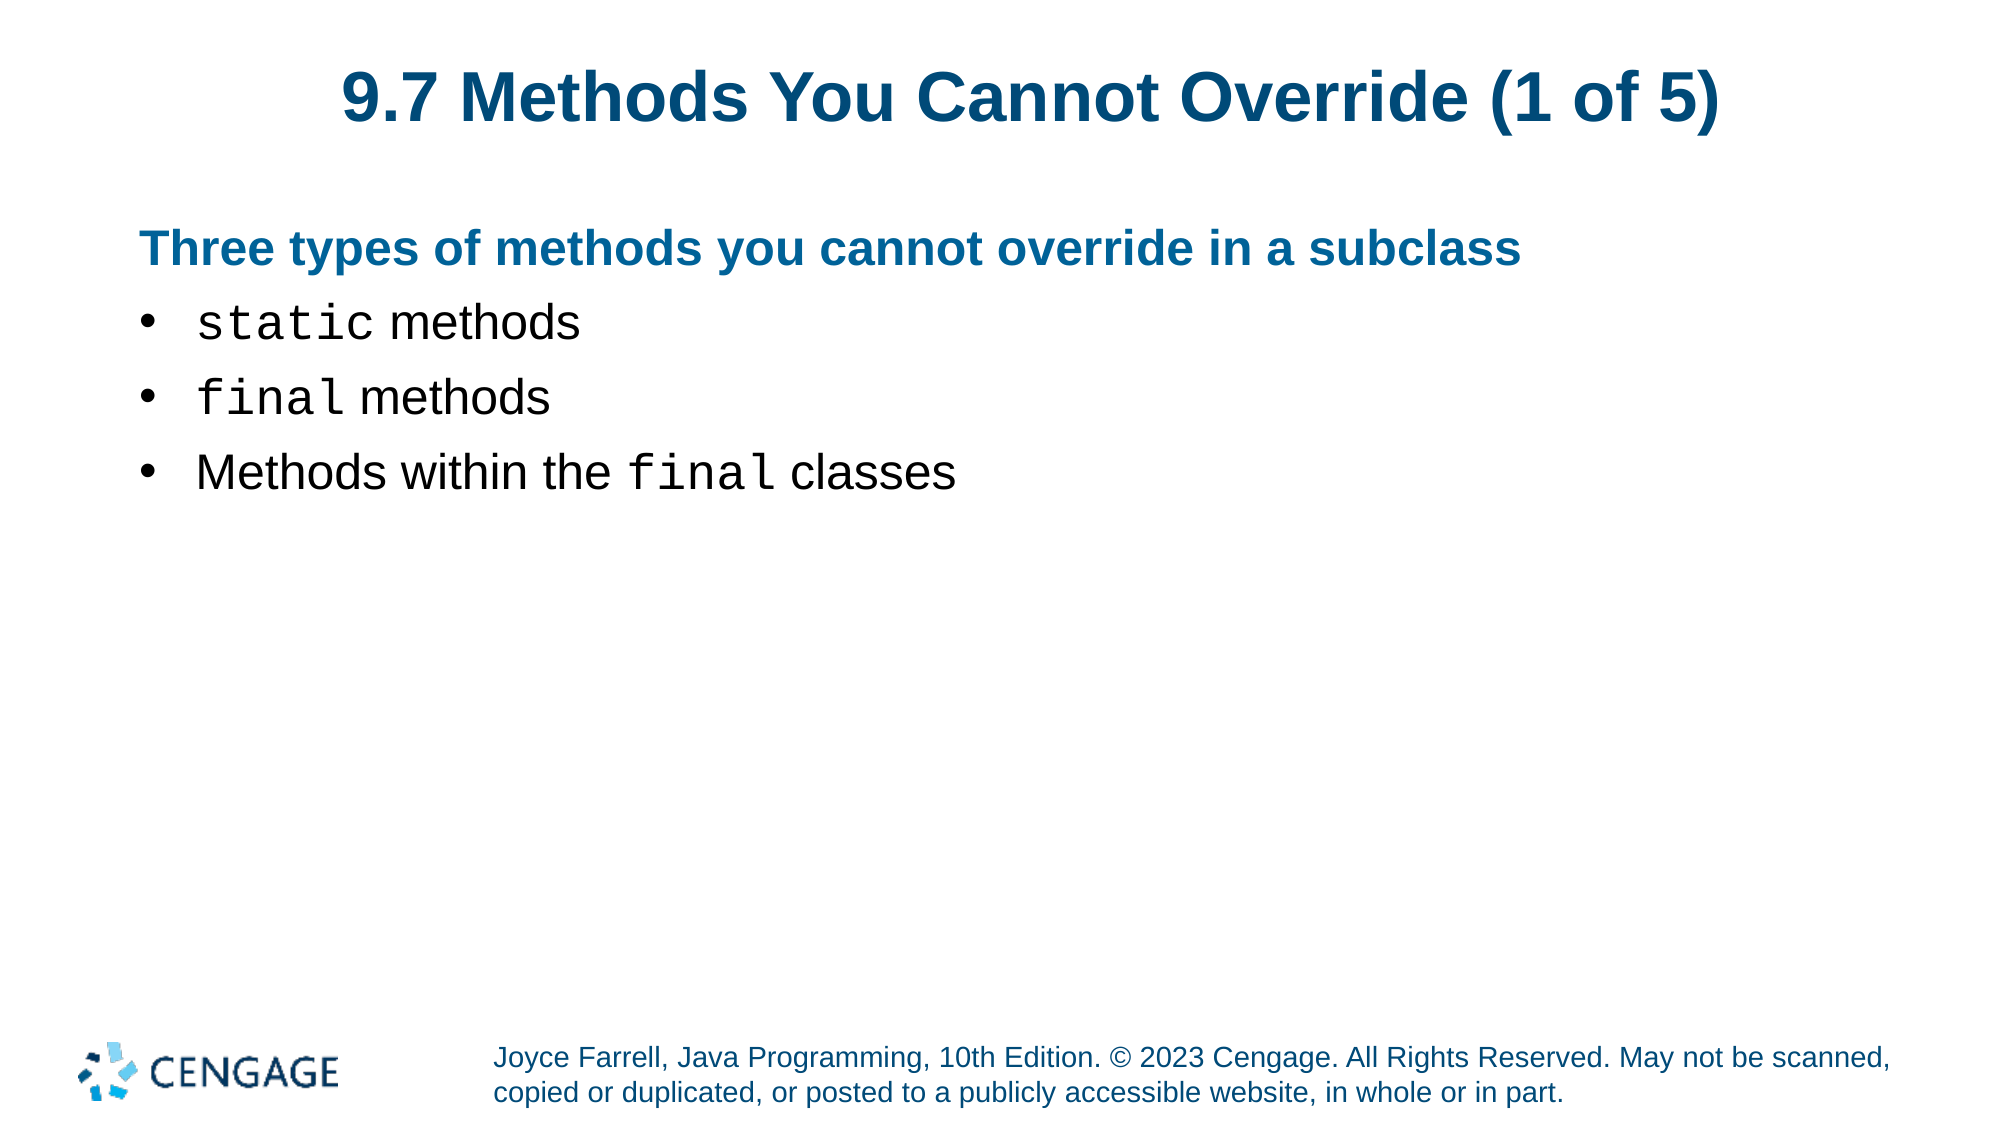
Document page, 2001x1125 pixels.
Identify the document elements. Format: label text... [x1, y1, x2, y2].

picture [78, 1042, 338, 1101]
list Three types of methods you cannot override in a subclass static methods final methods Methods within the final classes [139, 211, 1897, 824]
title 9.7 Methods You Cannot Override (1 of 5) [137, 59, 1928, 171]
